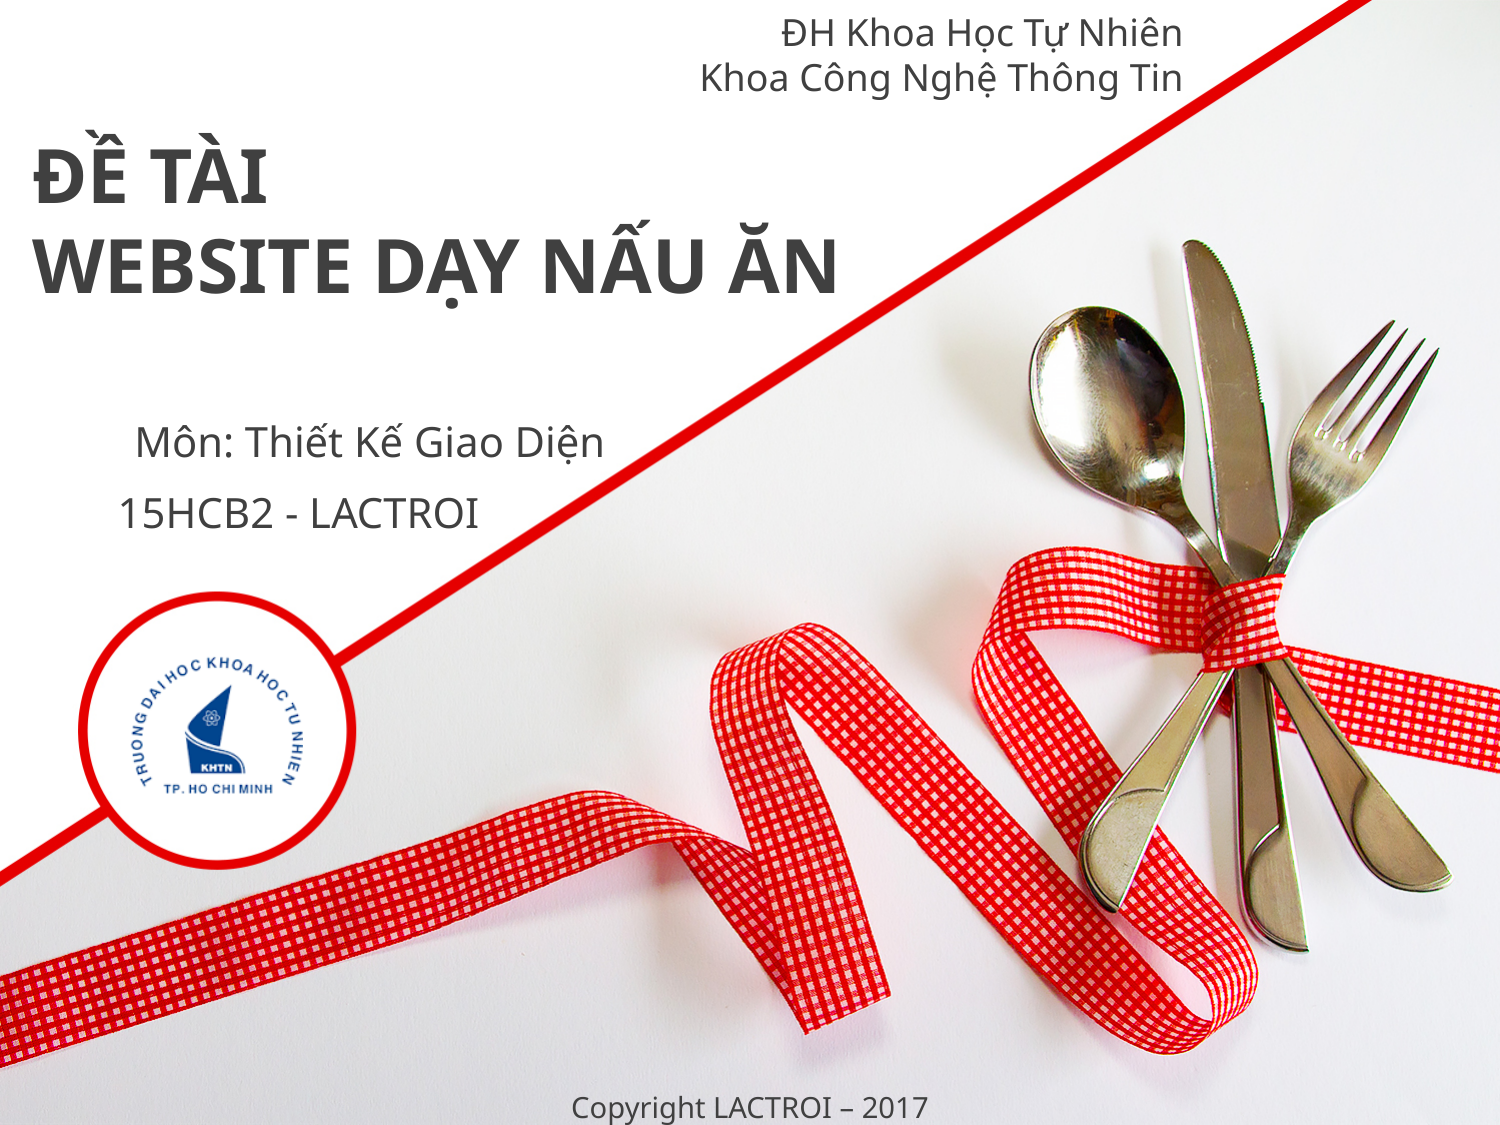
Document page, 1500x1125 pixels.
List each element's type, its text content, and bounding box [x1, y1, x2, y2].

text_box ĐỀ TÀI WEBSITE DẠY NẤU ĂN [17, 121, 939, 317]
text_box Copyright LACTROI – 2017 [0, 1082, 1500, 1125]
text_box ĐH Khoa Học Tự Nhiên Khoa Công Nghệ Thông Tin [17, 1, 1199, 107]
picture [0, 0, 1500, 1082]
text_box 15HCB2 - LACTROI [5, 479, 538, 544]
text_box Môn: Thiết Kế Giao Diện [11, 408, 620, 474]
